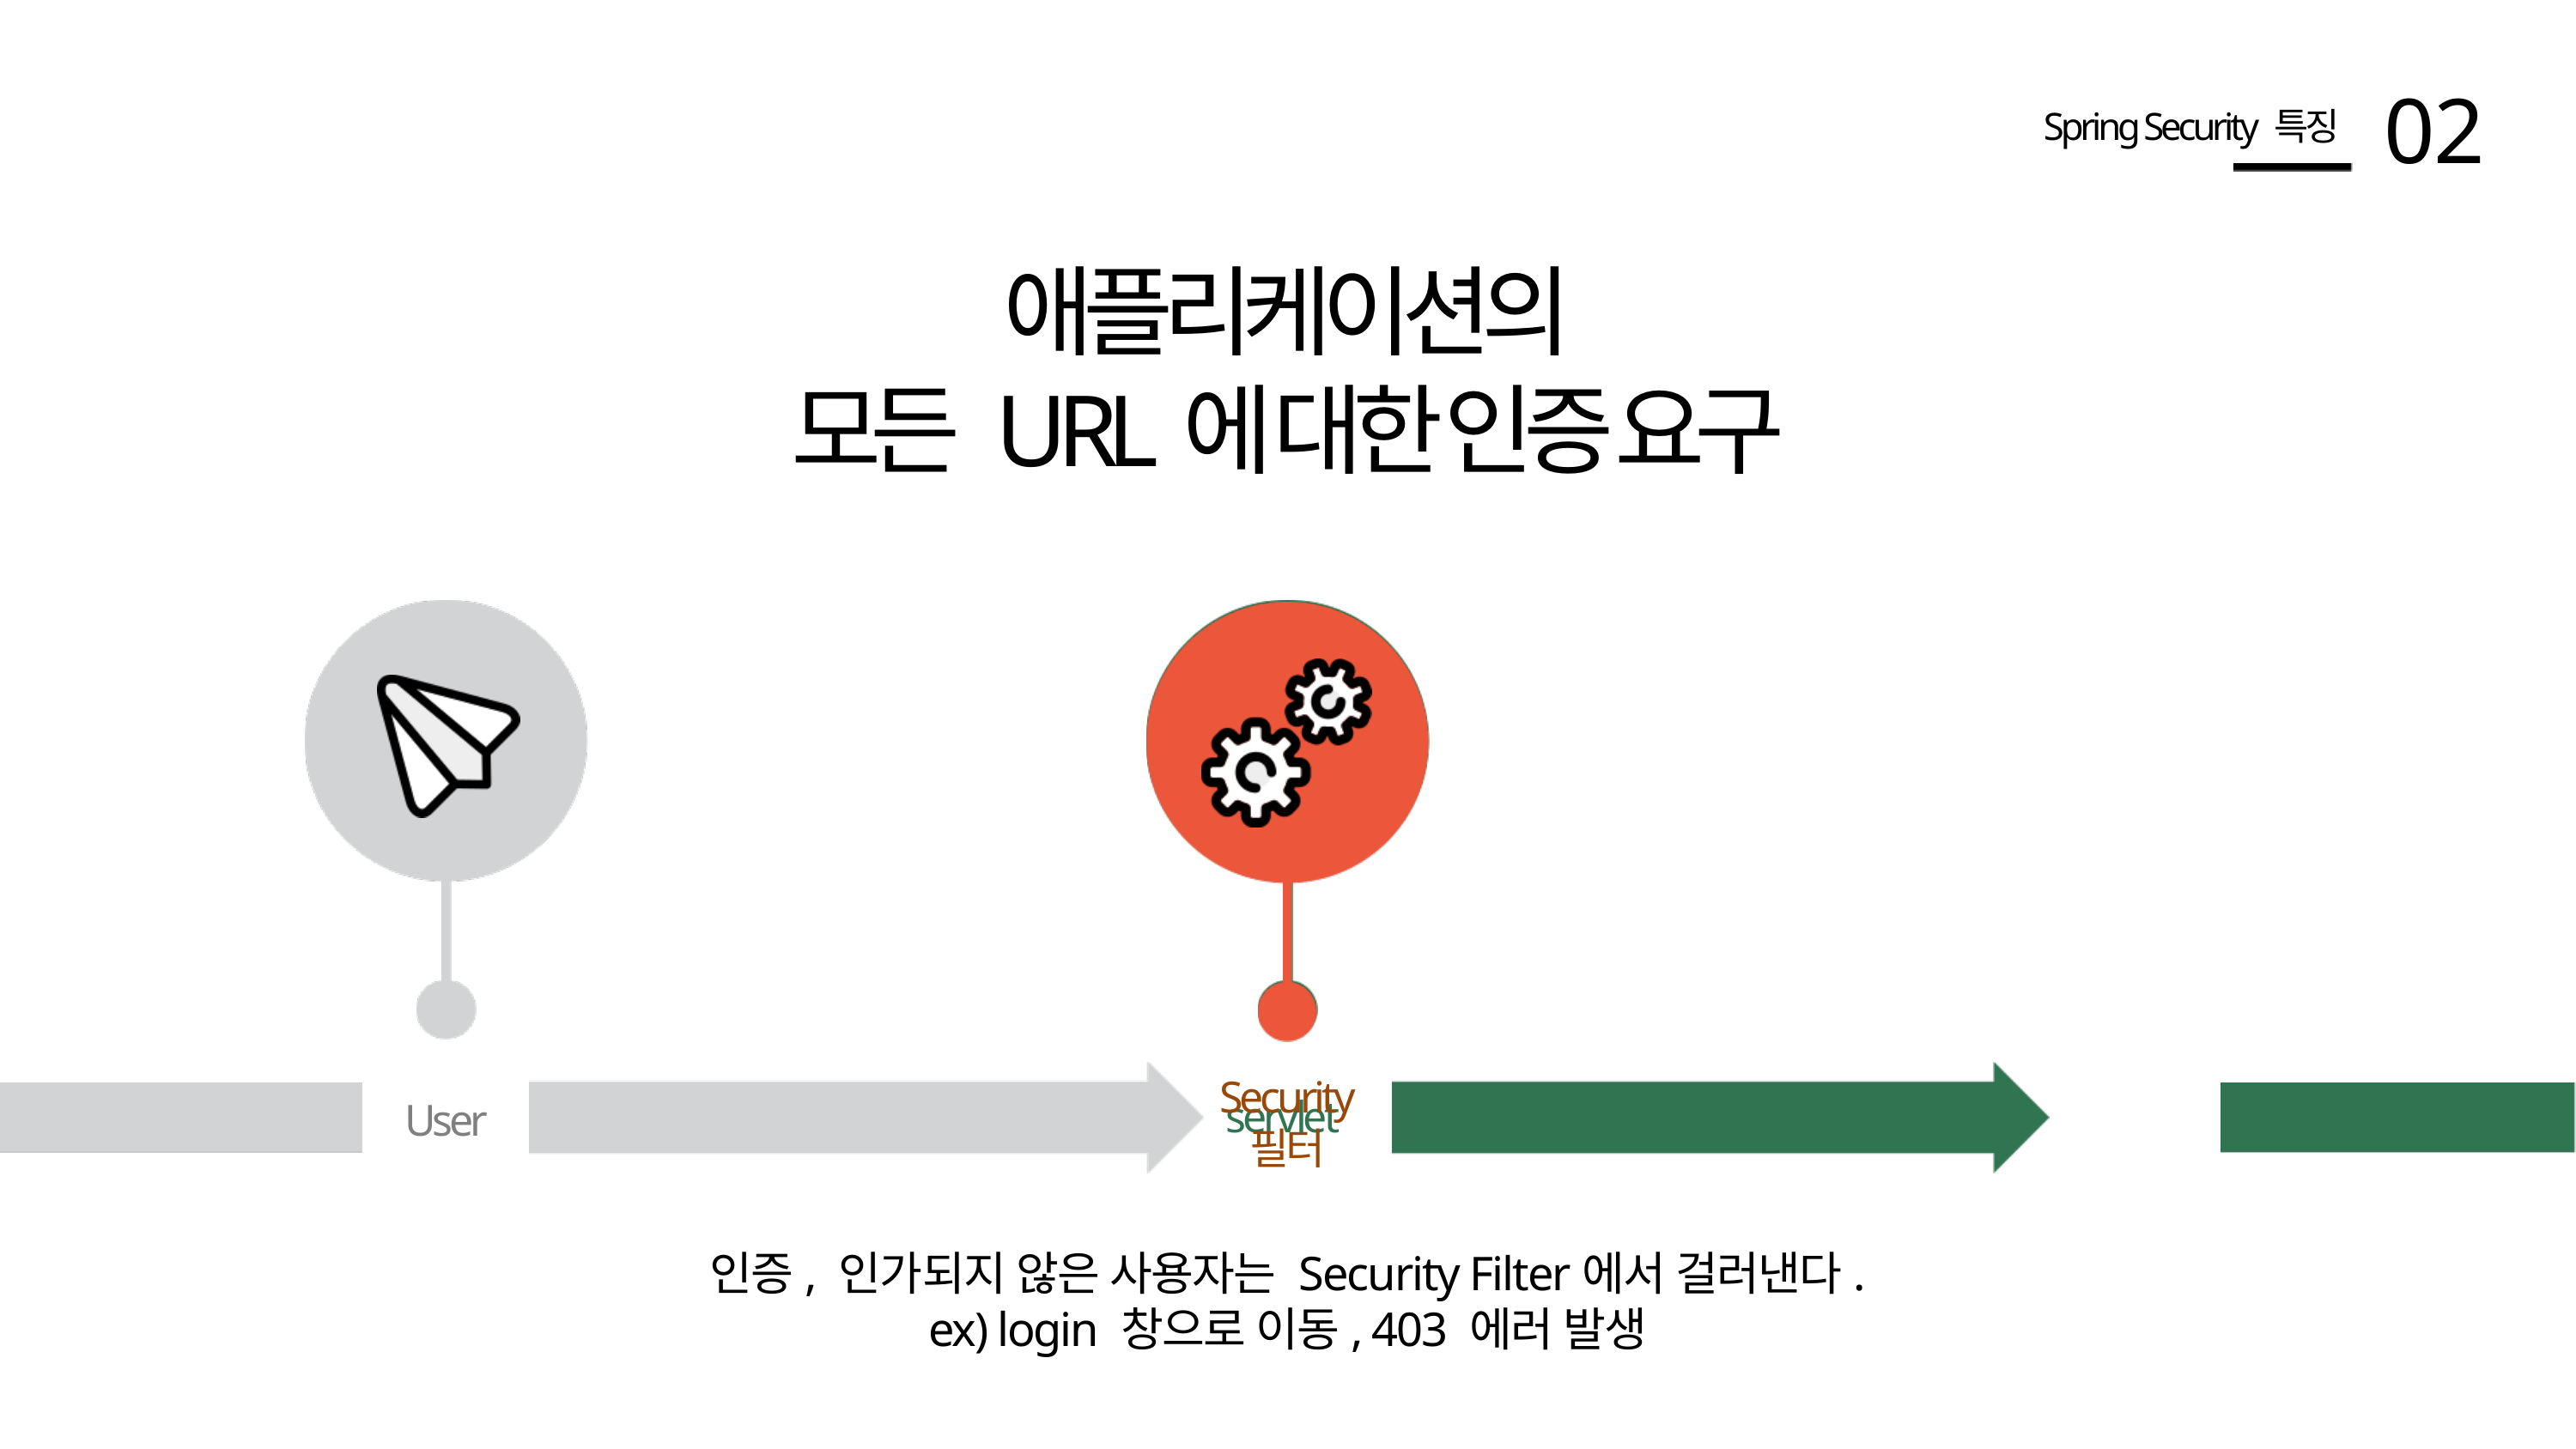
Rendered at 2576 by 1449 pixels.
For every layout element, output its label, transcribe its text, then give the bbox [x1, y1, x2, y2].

text_box 02 [2371, 68, 2563, 188]
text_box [2233, 163, 2353, 172]
text_box 인증, 인가되지 않은 사용자는 Security Filter에서 걸러낸다. ex) login 창으로 이동, 403 에러 발생 [91, 1237, 2484, 1362]
text_box Spring Security 특징 [1793, 96, 2353, 155]
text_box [1118, 602, 1457, 1181]
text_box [0, 599, 588, 1155]
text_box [529, 1062, 1114, 1174]
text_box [1460, 1062, 2576, 1174]
text_box 애플리케이션의 모든 URL에 대한 인증 요구 [474, 243, 2101, 493]
